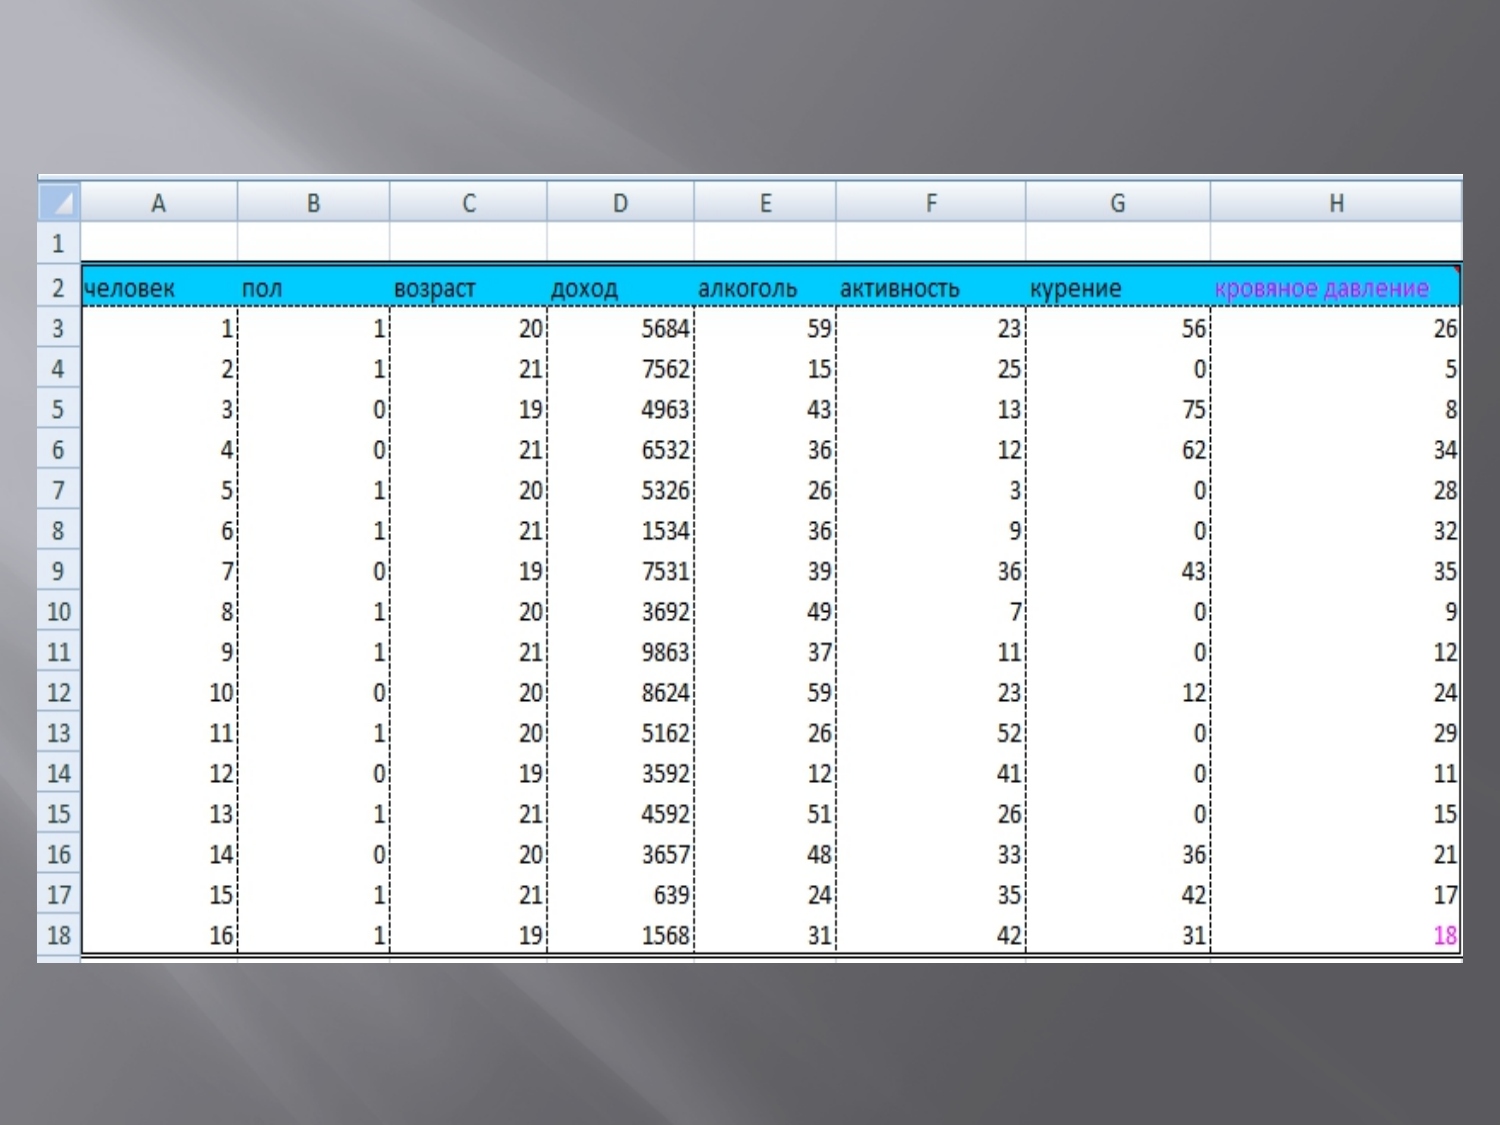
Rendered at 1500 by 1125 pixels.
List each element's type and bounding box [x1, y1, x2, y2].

list [37, 174, 1463, 963]
